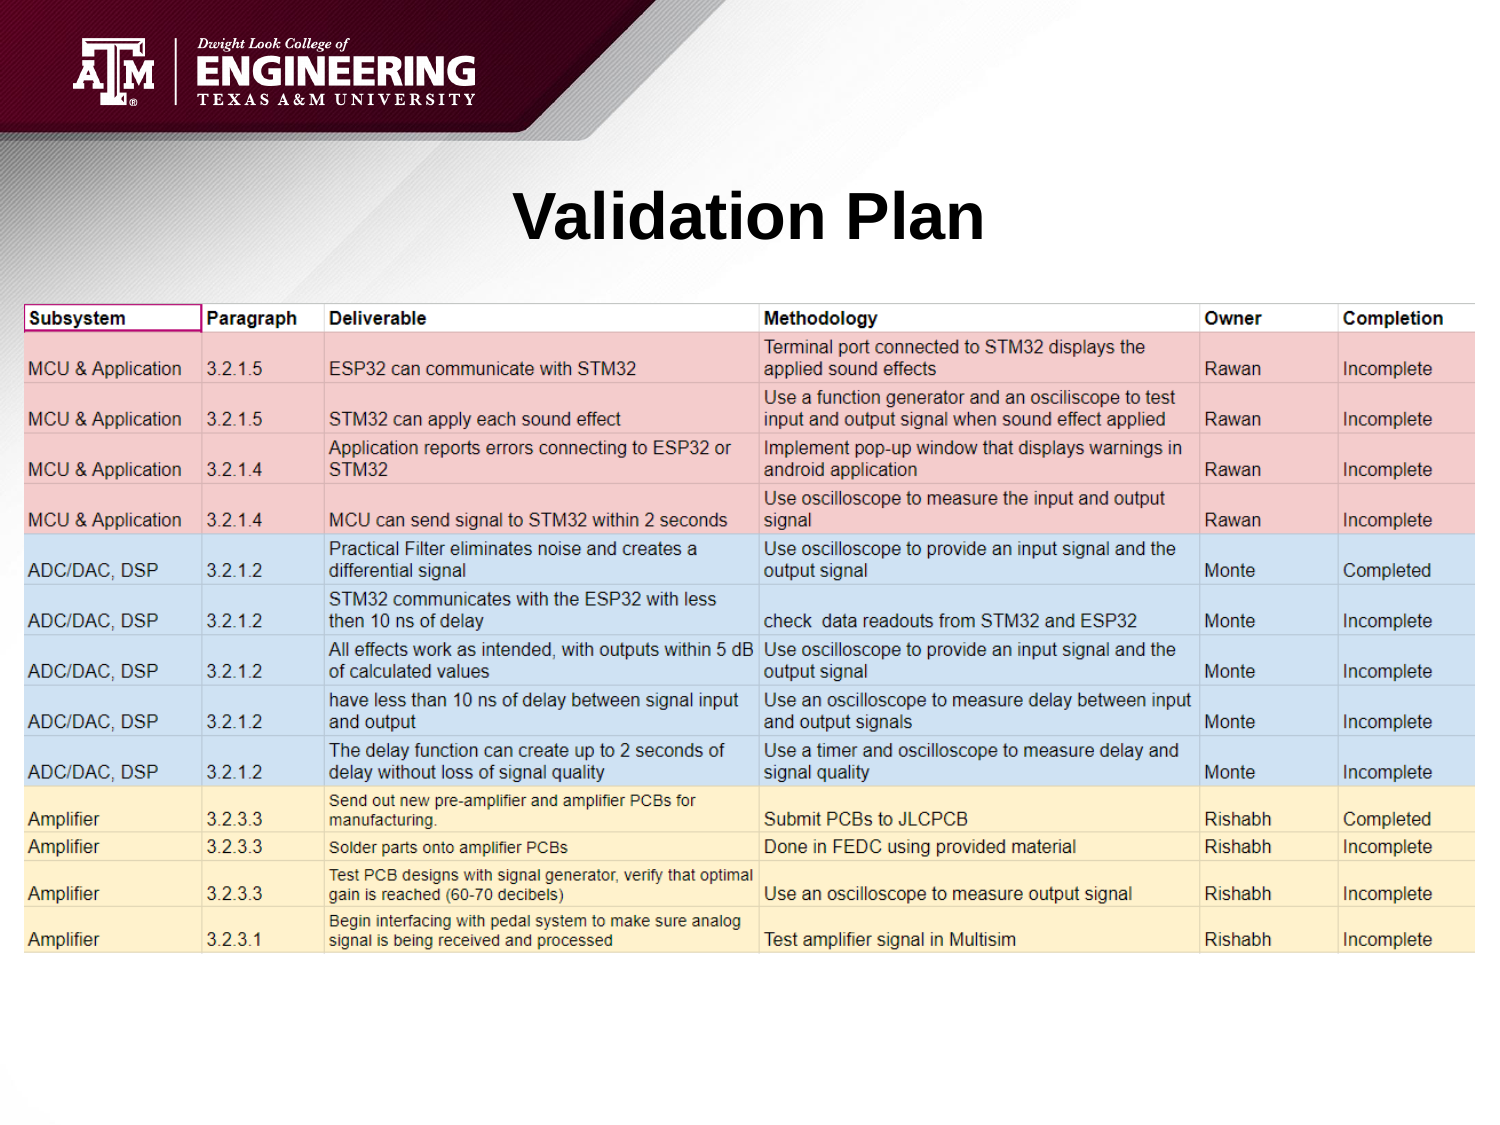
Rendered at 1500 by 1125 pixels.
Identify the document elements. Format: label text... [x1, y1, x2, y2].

picture [0, 0, 1500, 1125]
title Validation Plan [75, 147, 1425, 279]
